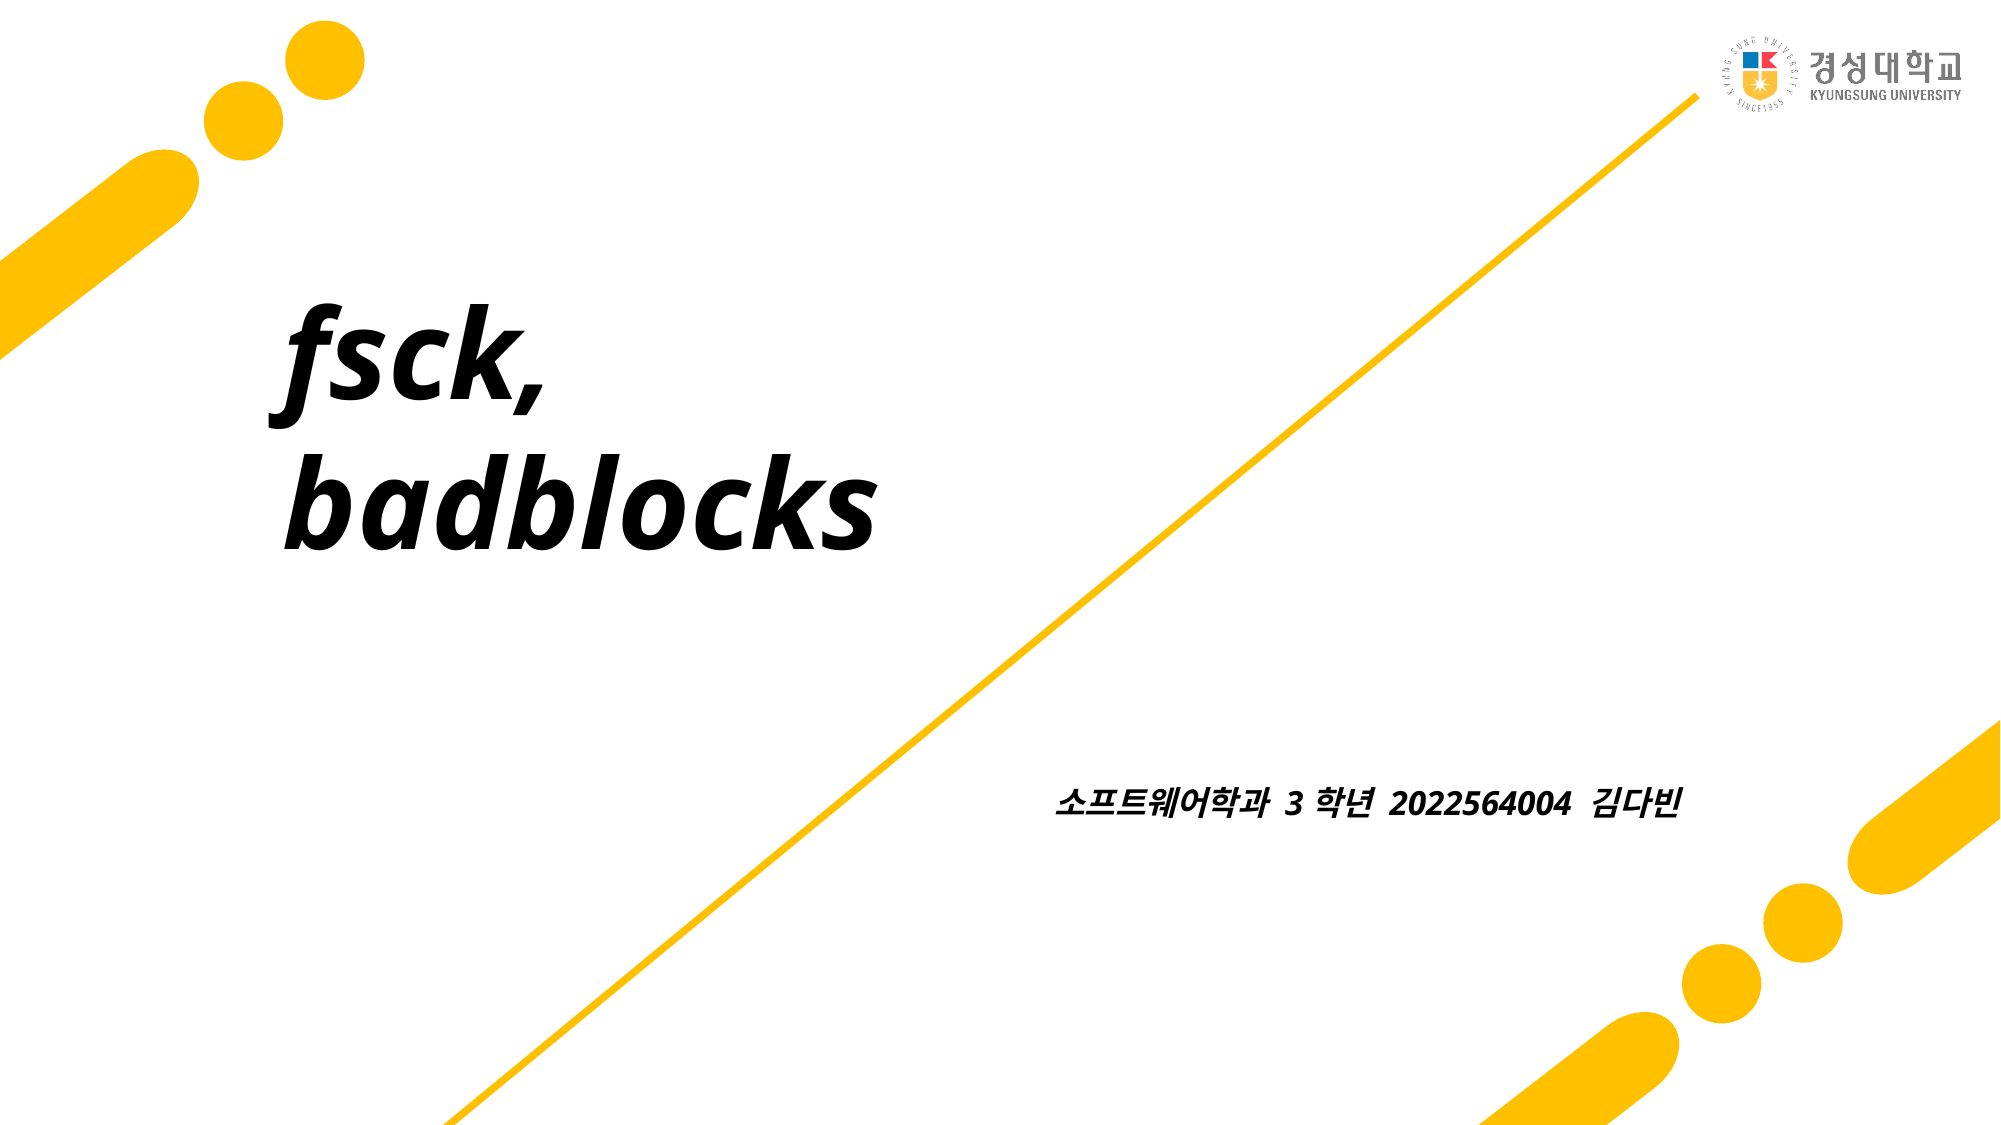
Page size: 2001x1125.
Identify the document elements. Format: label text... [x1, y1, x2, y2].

text_box 소프트웨어학과 3학년 2022564004 김다빈 [1039, 774, 1696, 829]
text_box [441, 91, 1702, 1125]
picture [1722, 36, 1961, 112]
text_box fsck, badblocks [267, 267, 897, 583]
